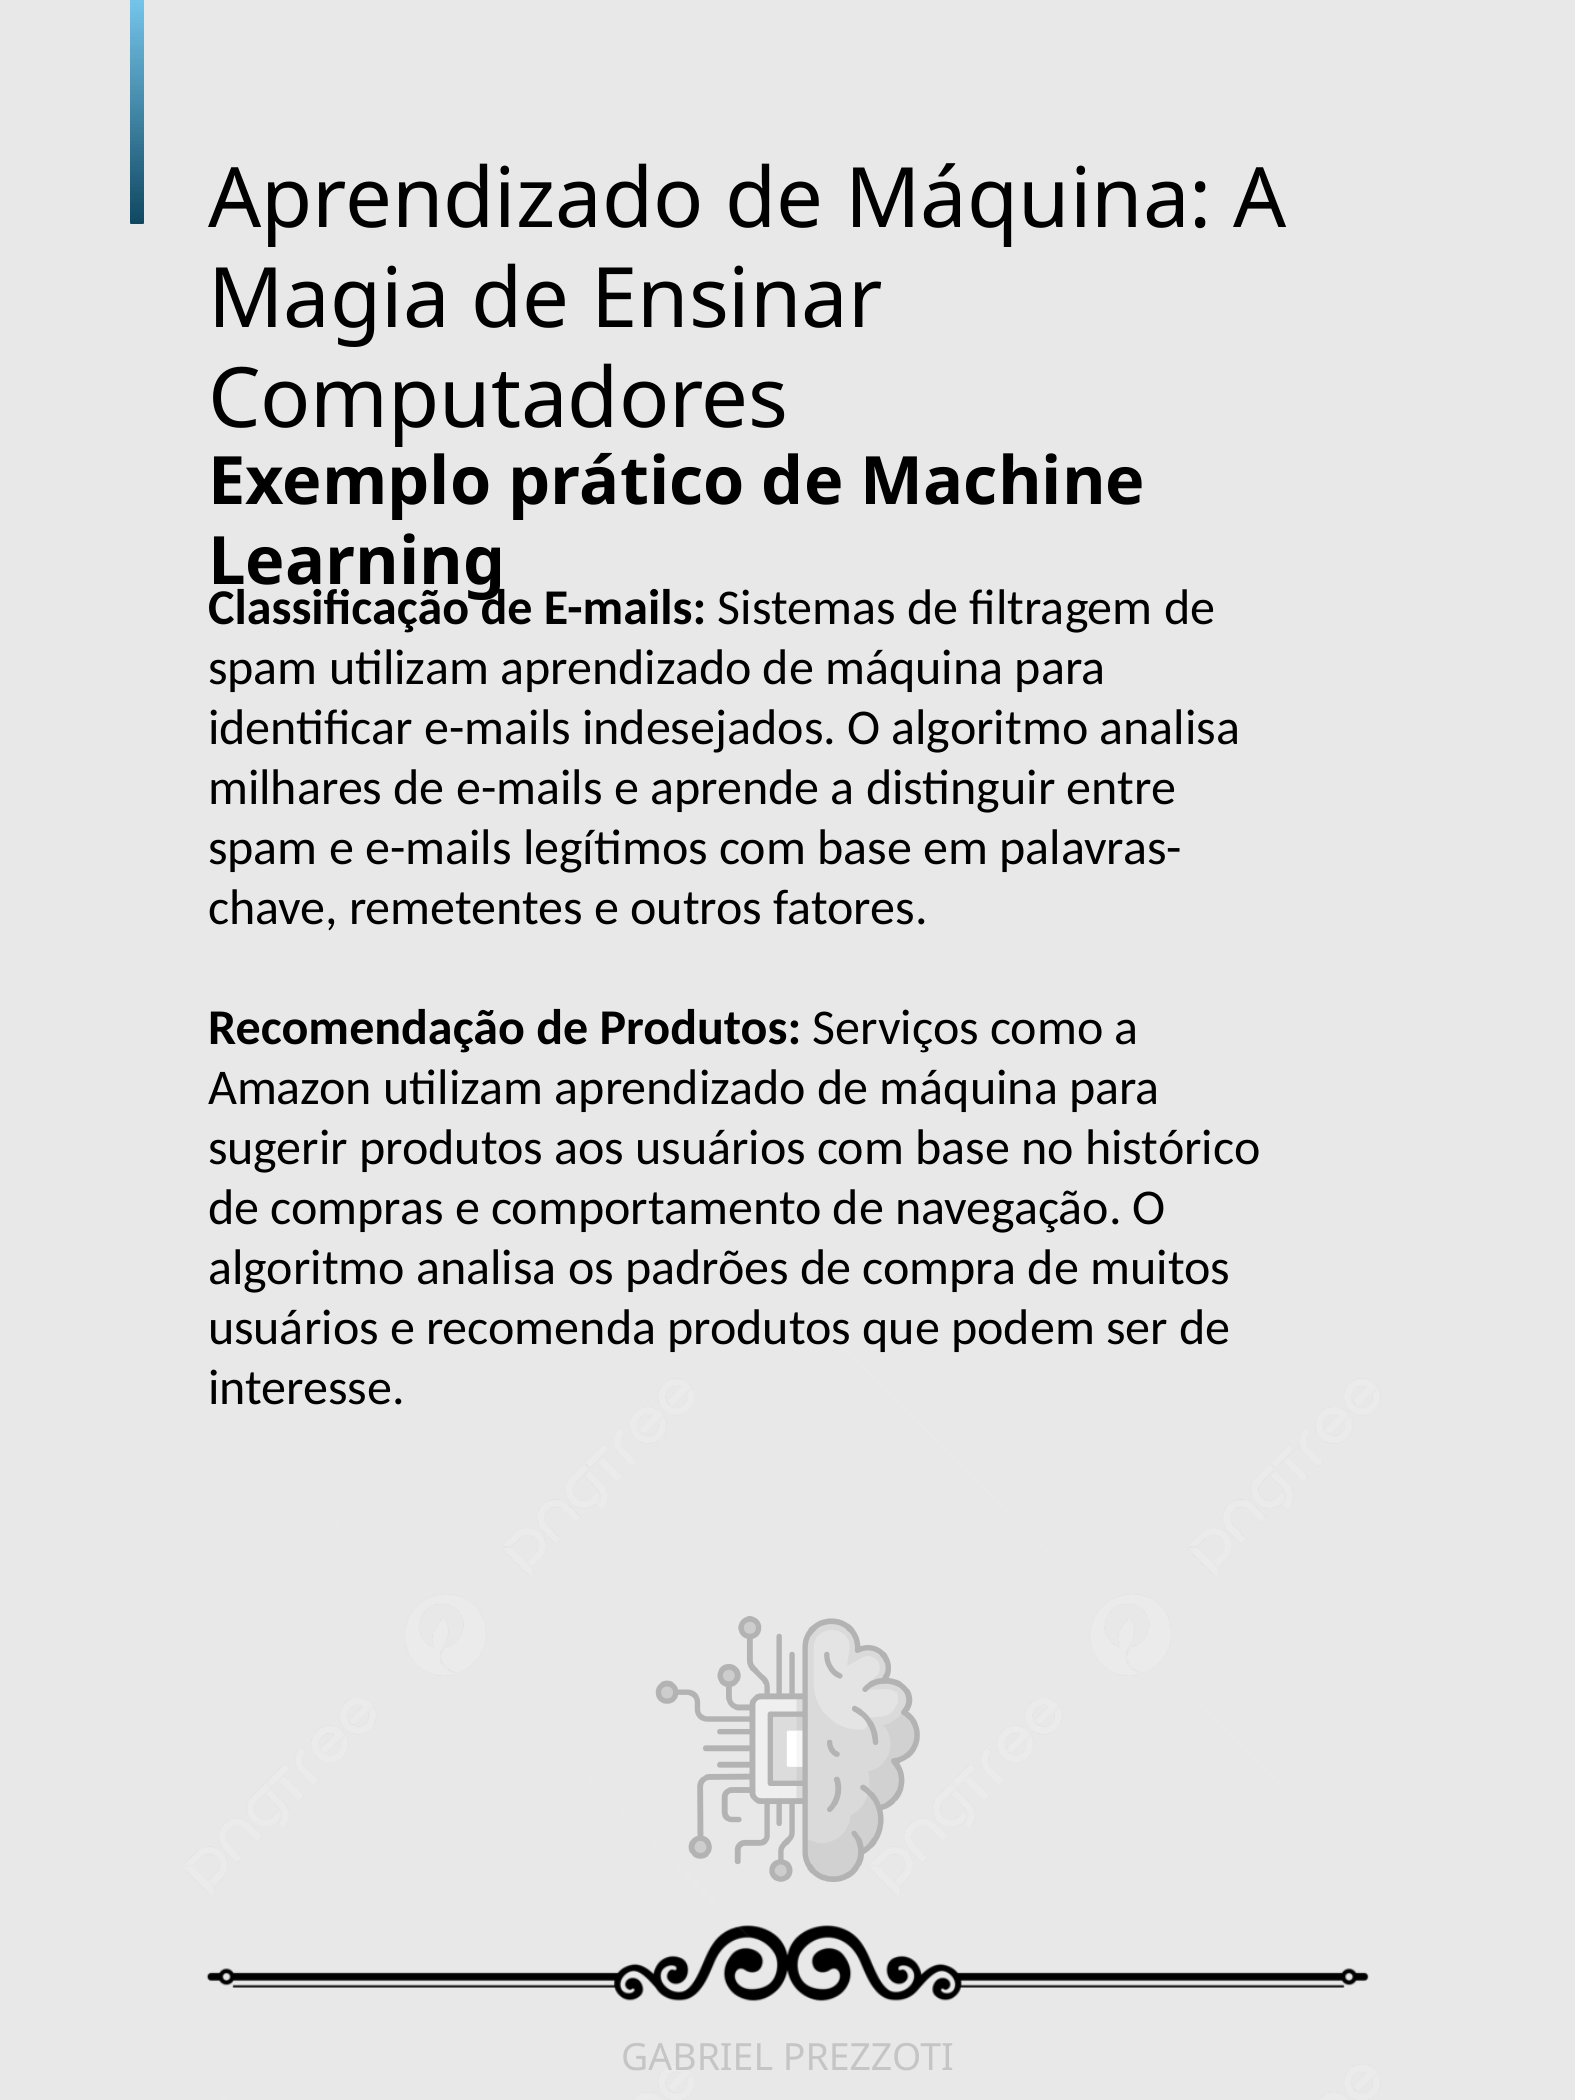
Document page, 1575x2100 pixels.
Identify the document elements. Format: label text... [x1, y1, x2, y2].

text_box Classificação de E-mails: Sistemas de filtragem de spam utilizam aprendizado de máquina para identificar e-mails indesejados. O algoritmo analisa milhares de e-mails e aprende a distinguir entre spam e e-mails legítimos com base em palavras-chave, remetentes e outros fatores. Recomendação de Produtos: Serviços como a Amazon utilizam aprendizado de máquina para sugerir produtos aos usuários com base no histórico de compras e comportamento de navegação. O algoritmo analisa os padrões de compra de muitos usuários e recomenda produtos que podem ser de interesse. [193, 567, 1310, 1292]
text_box [128, 0, 146, 226]
picture [103, 1292, 1472, 2100]
text_box Aprendizado de Máquina: A Magia de Ensinar Computadores [193, 136, 1446, 452]
text_box Exemplo prático de Machine Learning [193, 430, 1310, 567]
